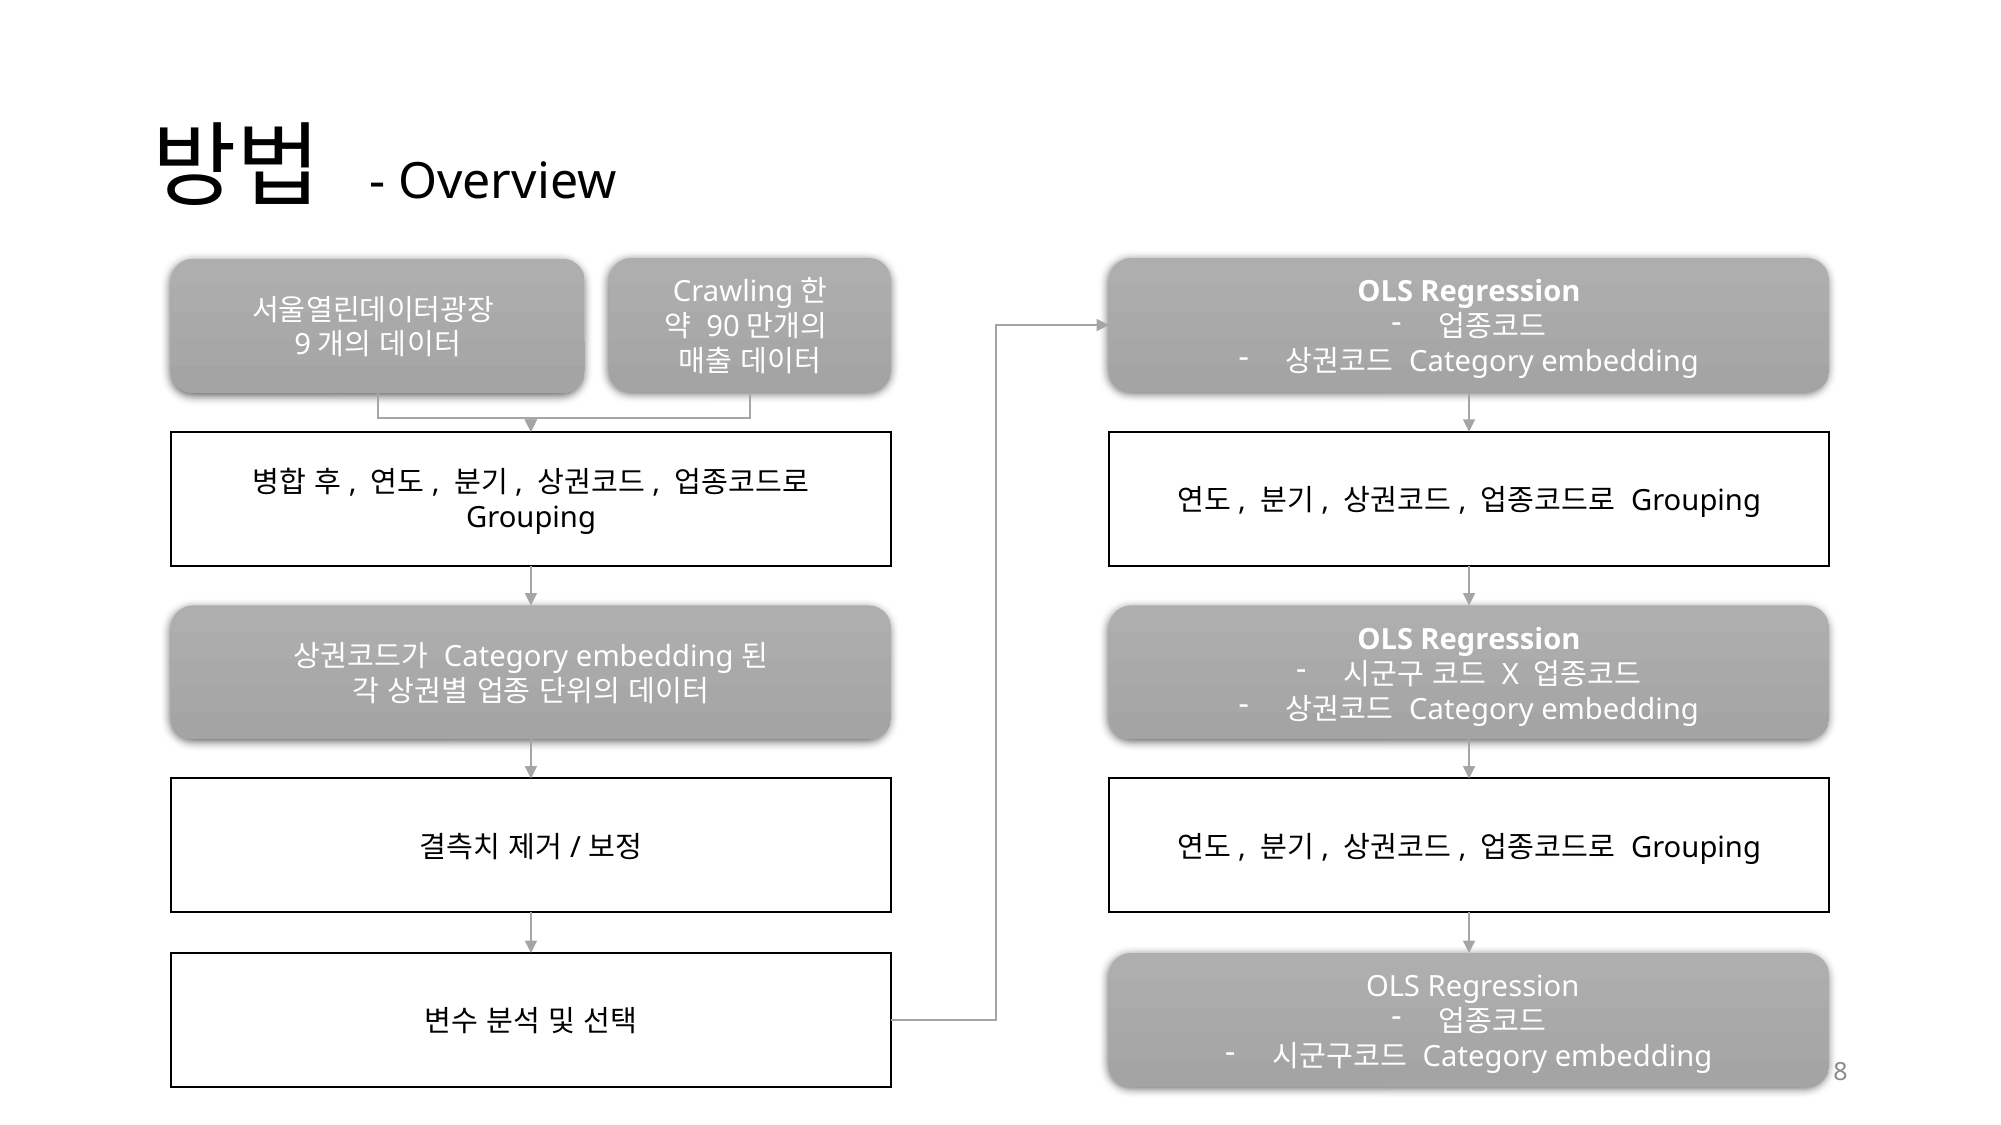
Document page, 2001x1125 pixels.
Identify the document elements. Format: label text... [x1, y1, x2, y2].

slide_number 8 [1412, 1042, 1863, 1103]
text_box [170, 258, 1830, 1088]
title 방법 - Overview [137, 59, 1863, 278]
